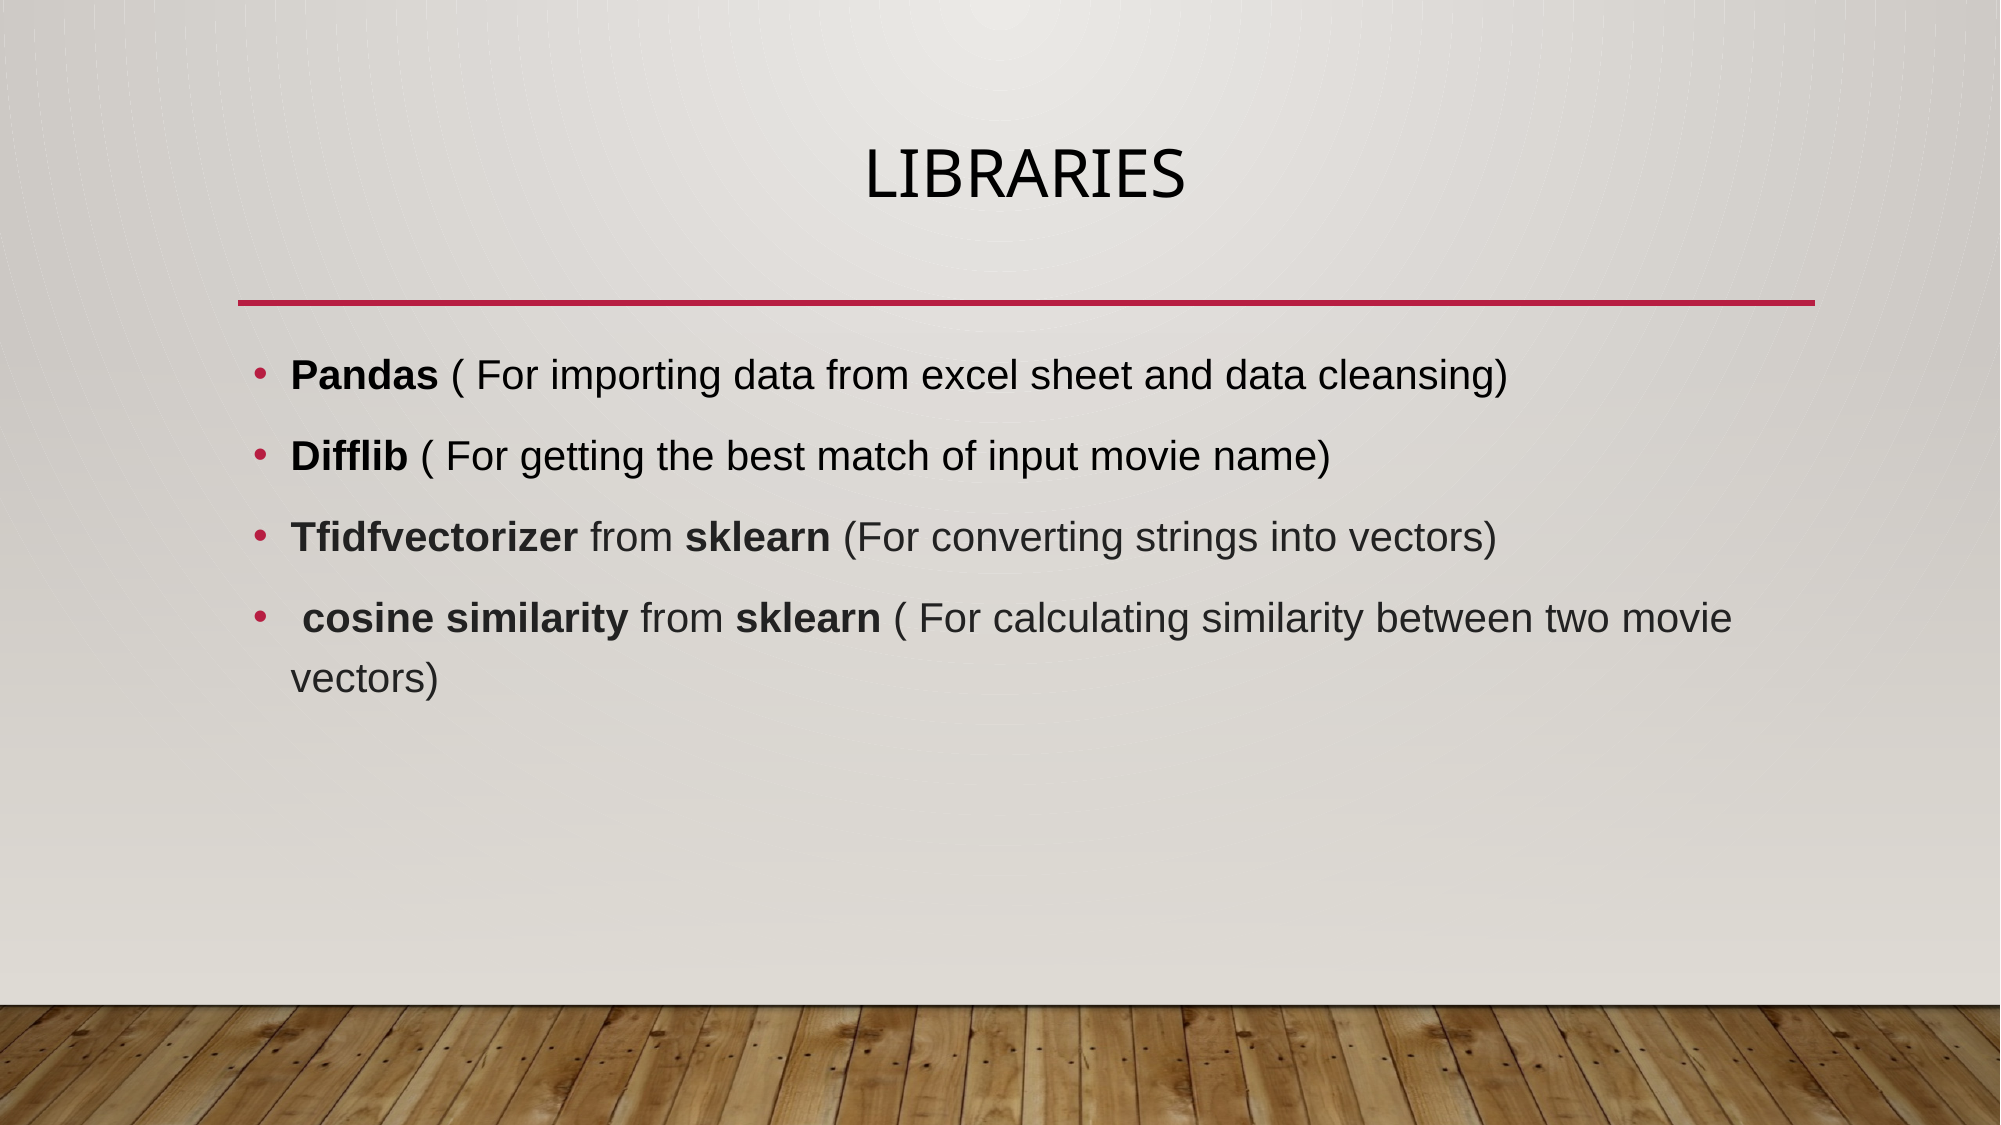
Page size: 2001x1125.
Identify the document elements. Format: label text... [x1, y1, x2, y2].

list Pandas ( For importing data from excel sheet and data cleansing) Difflib ( For getting the best match of input movie name) Tfidfvectorizer from sklearn (For converting strings into vectors) cosine similarity from sklearn ( For calculating similarity between two movie vectors) [238, 330, 1814, 897]
title libraries [238, 131, 1814, 305]
picture [0, 1005, 2000, 1125]
